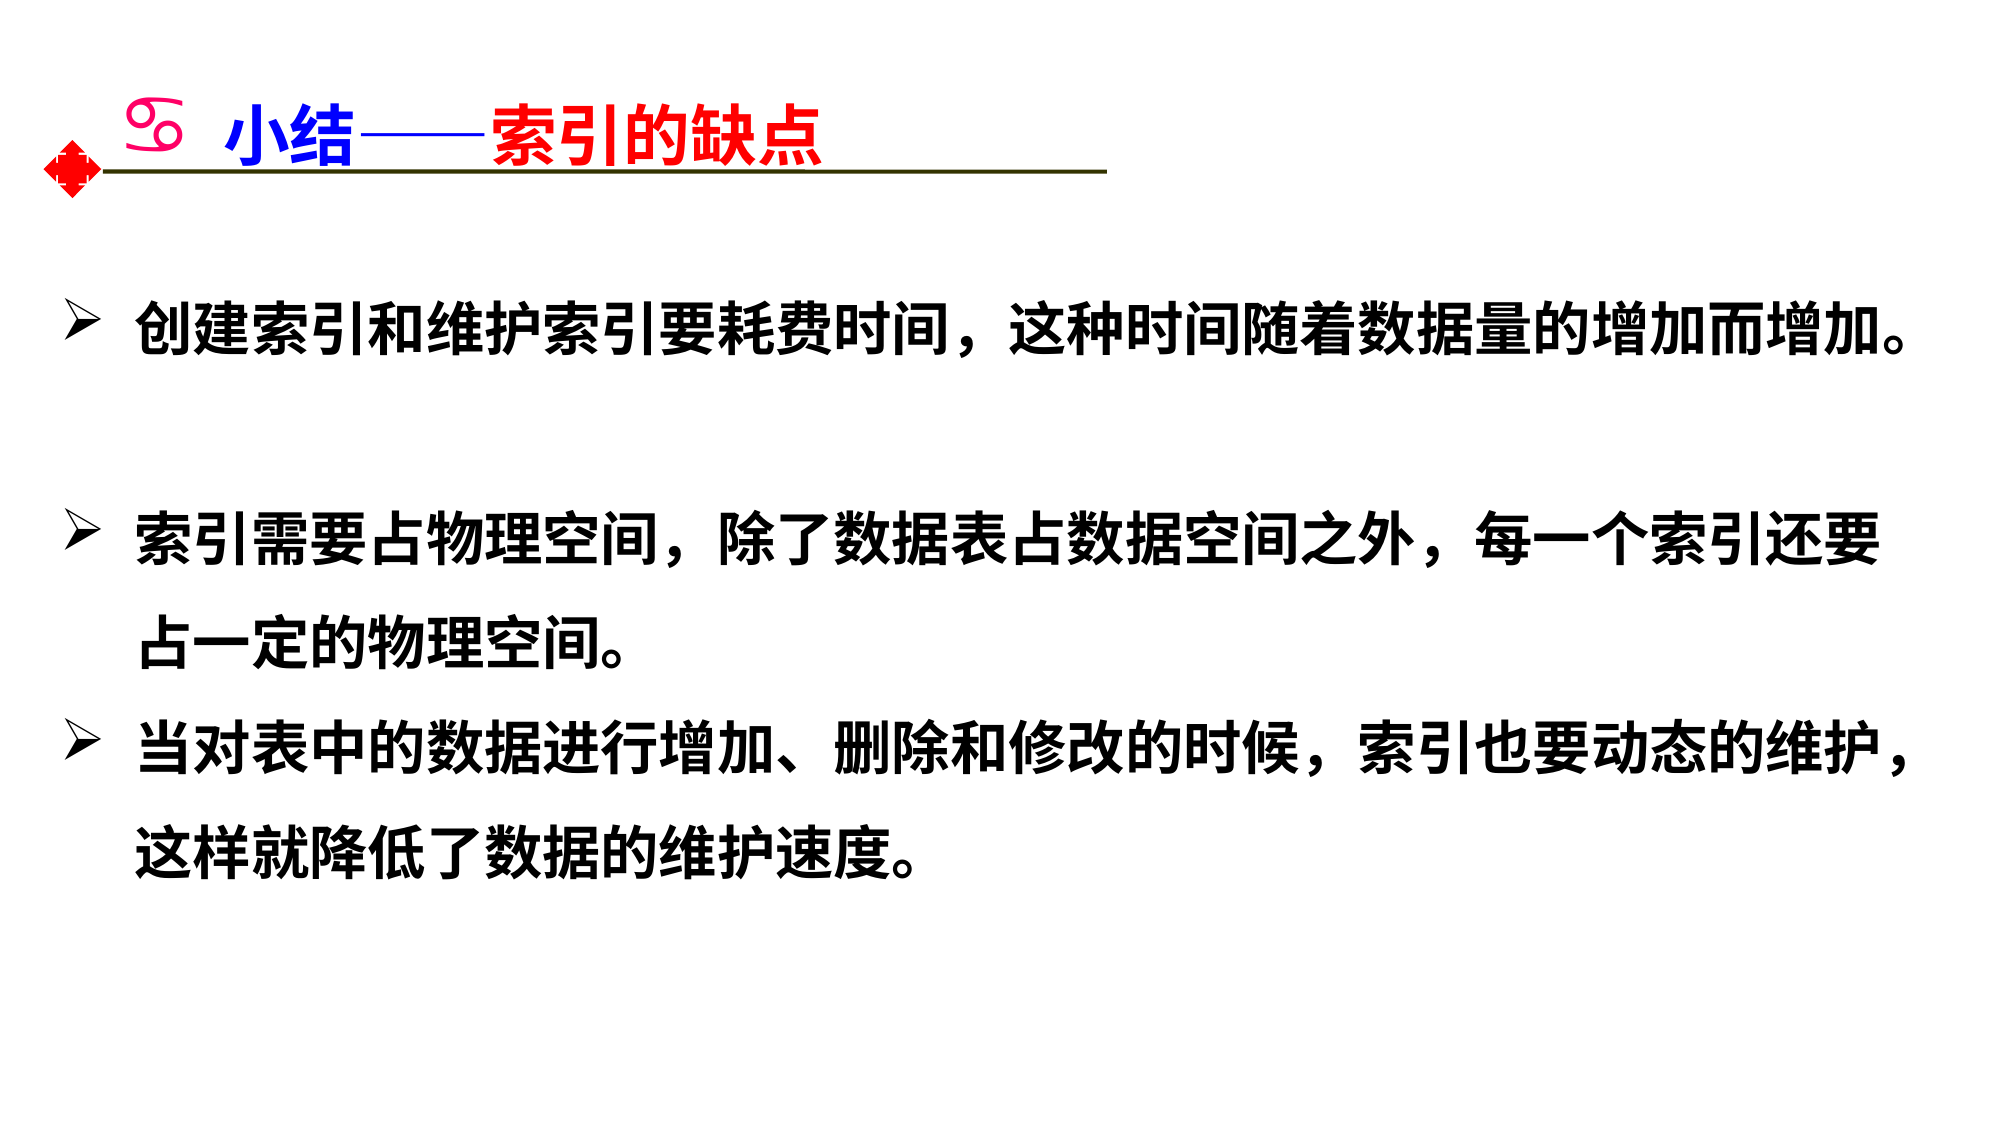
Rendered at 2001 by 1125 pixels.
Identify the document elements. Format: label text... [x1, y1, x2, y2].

text_box 创建索引和维护索引要耗费时间，这种时间随着数据量的增加而增加。 索引需要占物理空间，除了数据表占数据空间之外，每一个索引还要占一定的物理空间。 当对表中的数据进行增加、删除和修改的时候，索引也要动态的维护，这样就降低了数据的维护速度。 [45, 249, 1934, 894]
title 小结——索引的缺点 [101, 81, 1161, 197]
text_box [43, 140, 102, 199]
